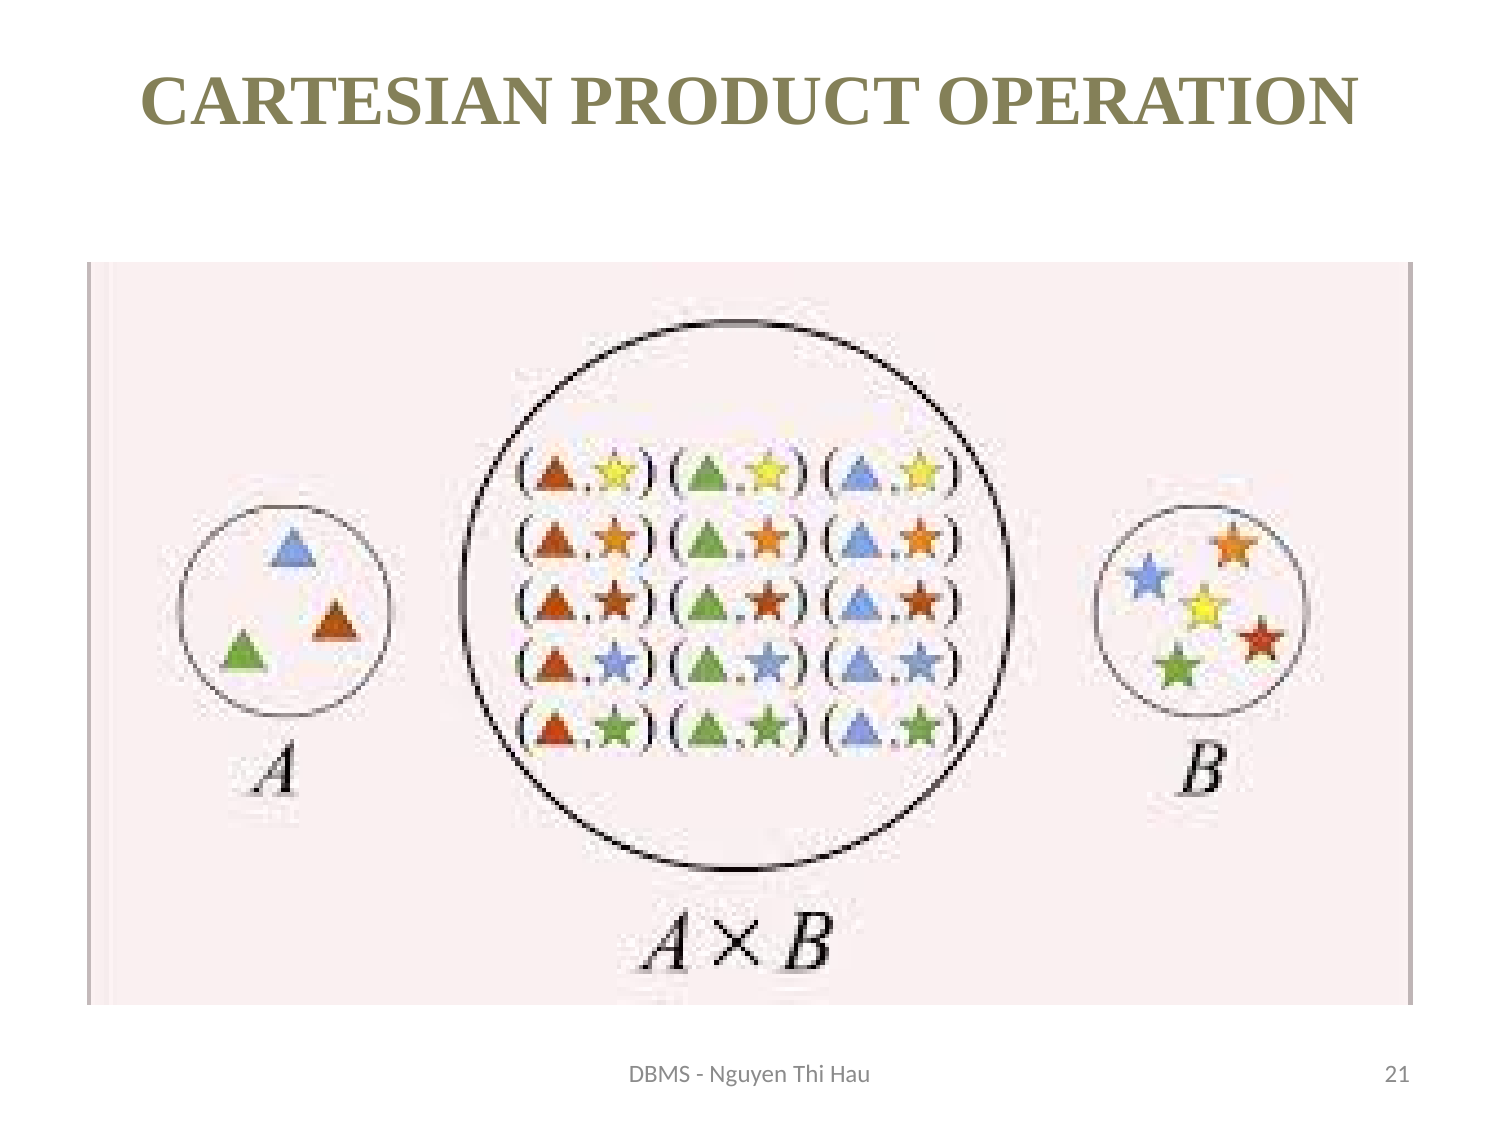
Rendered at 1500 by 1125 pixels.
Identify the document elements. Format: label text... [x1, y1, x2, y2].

slide_number 21 [1074, 1042, 1425, 1103]
footer DBMS - Nguyen Thi Hau [512, 1042, 988, 1103]
title CARTESIAN PRODUCT OPERATION [0, 45, 1500, 233]
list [74, 262, 1426, 1006]
